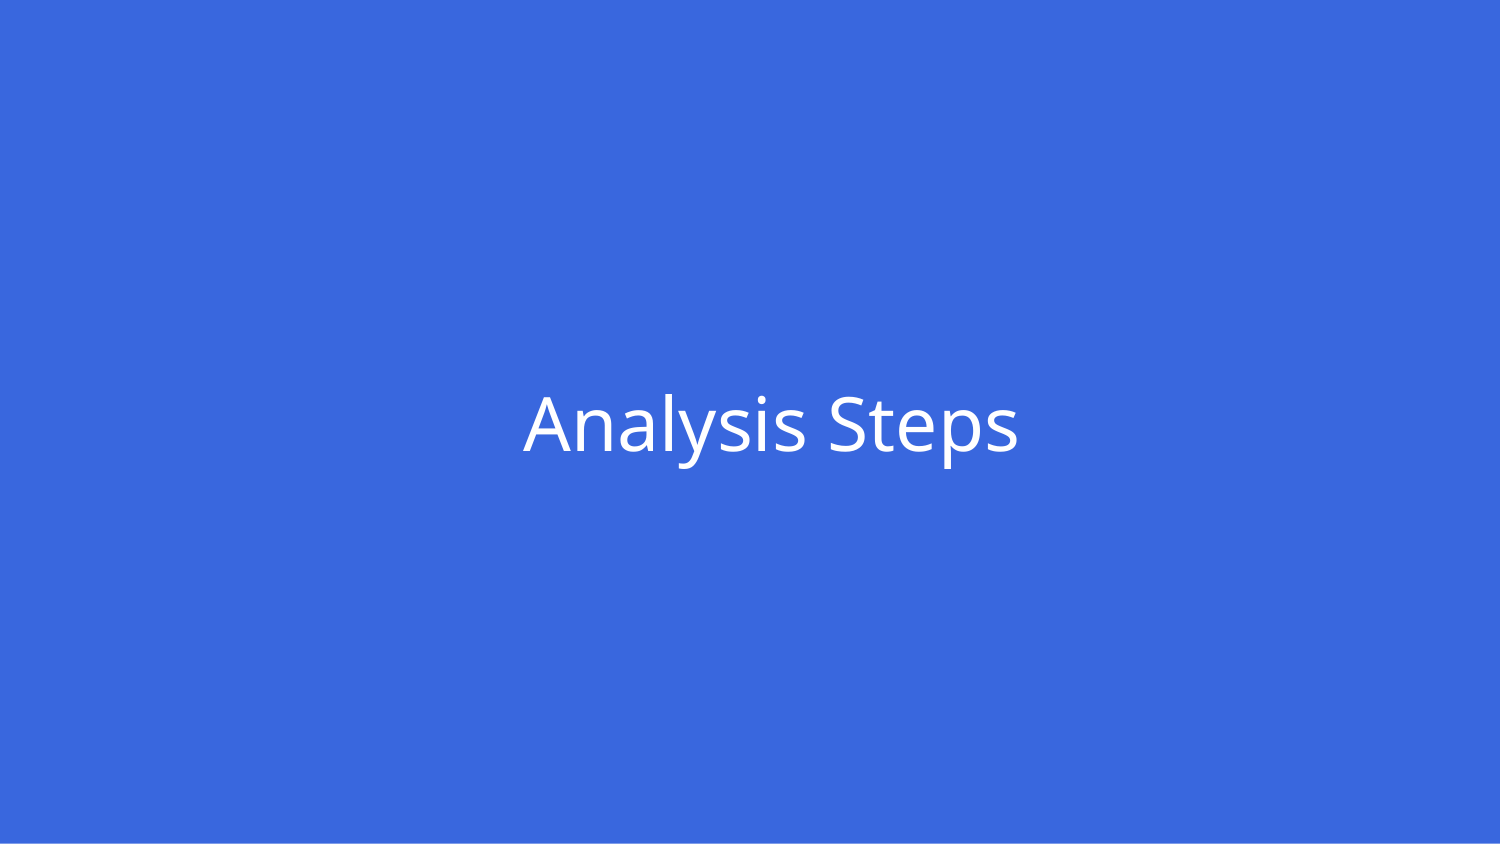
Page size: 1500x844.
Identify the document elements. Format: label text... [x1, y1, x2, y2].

list Analysis Steps [0, 0, 1500, 844]
